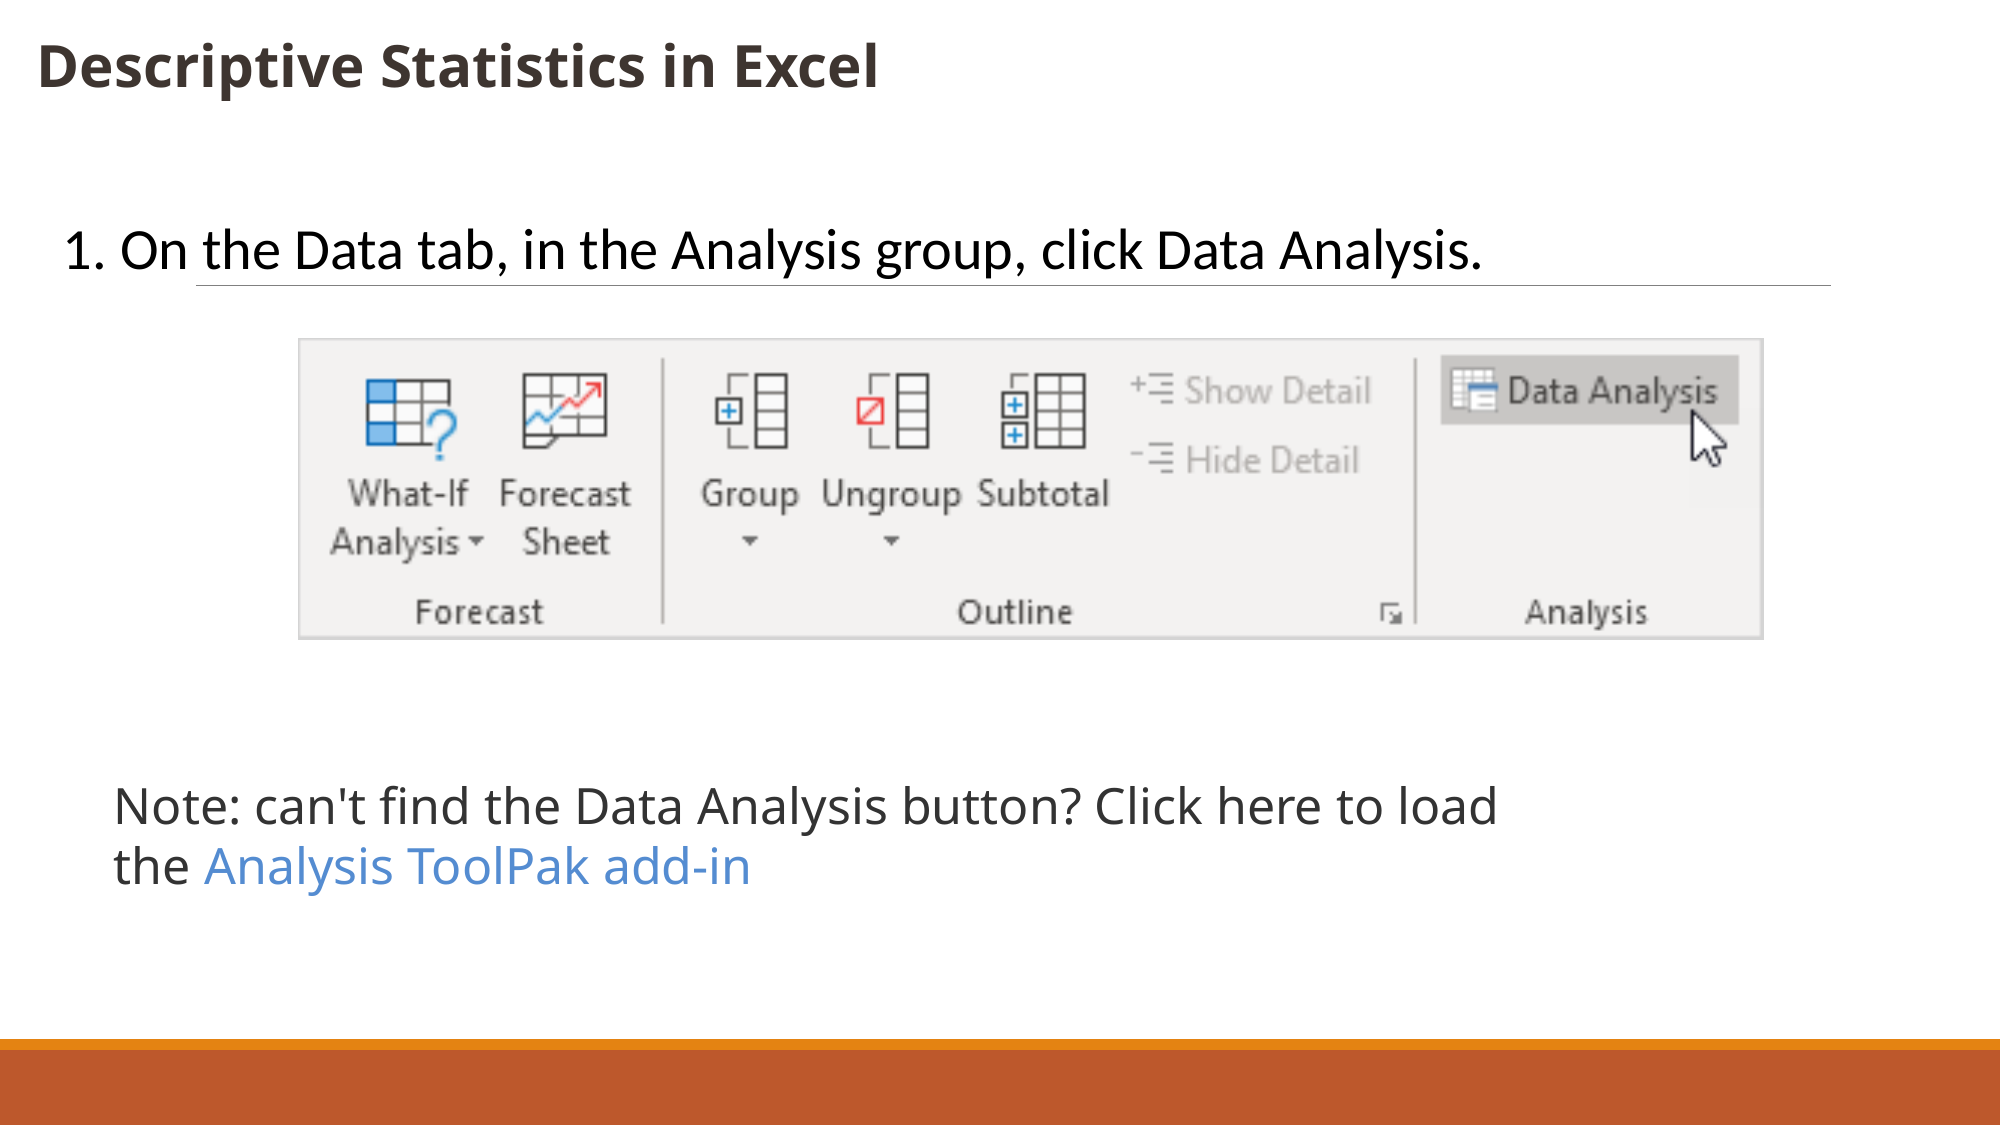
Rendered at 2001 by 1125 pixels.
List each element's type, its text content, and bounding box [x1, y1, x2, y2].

picture [297, 338, 1764, 641]
text_box 1. On the Data tab, in the Analysis group, click Data Analysis. [48, 204, 1501, 289]
text_box Descriptive Statistics in Excel [21, 21, 1022, 107]
text_box Note: can't find the Data Analysis button? Click here to load the Analysis ToolPak add-in [99, 767, 1764, 902]
